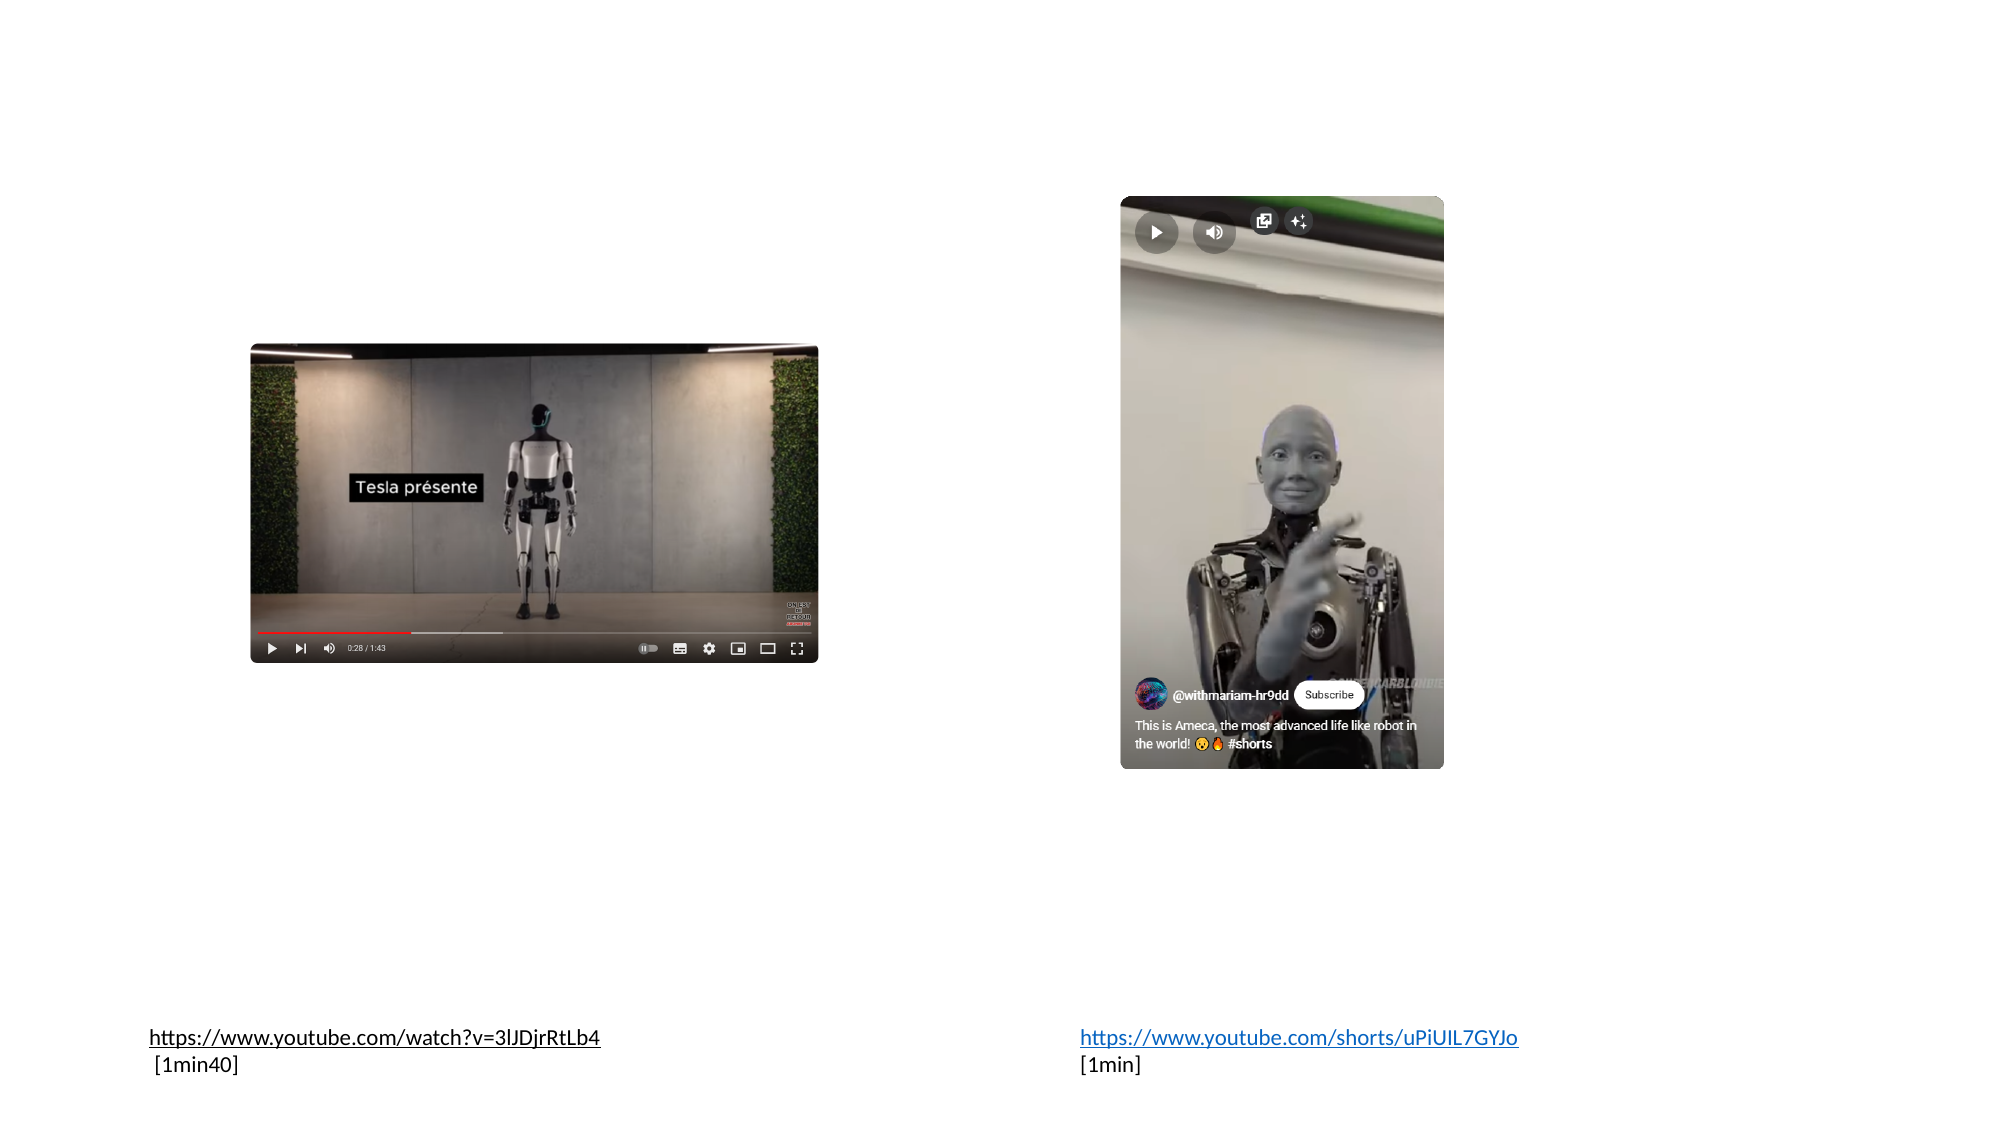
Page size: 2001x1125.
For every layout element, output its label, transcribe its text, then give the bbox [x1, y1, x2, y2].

text_box https://www.youtube.com/shorts/uPiUIL7GYJo [1min] [1065, 1014, 1557, 1113]
text_box https://www.youtube.com/watch?v=3lJDjrRtLb4 [1min40] [134, 1014, 626, 1085]
picture [250, 342, 819, 663]
picture [1115, 193, 1446, 769]
